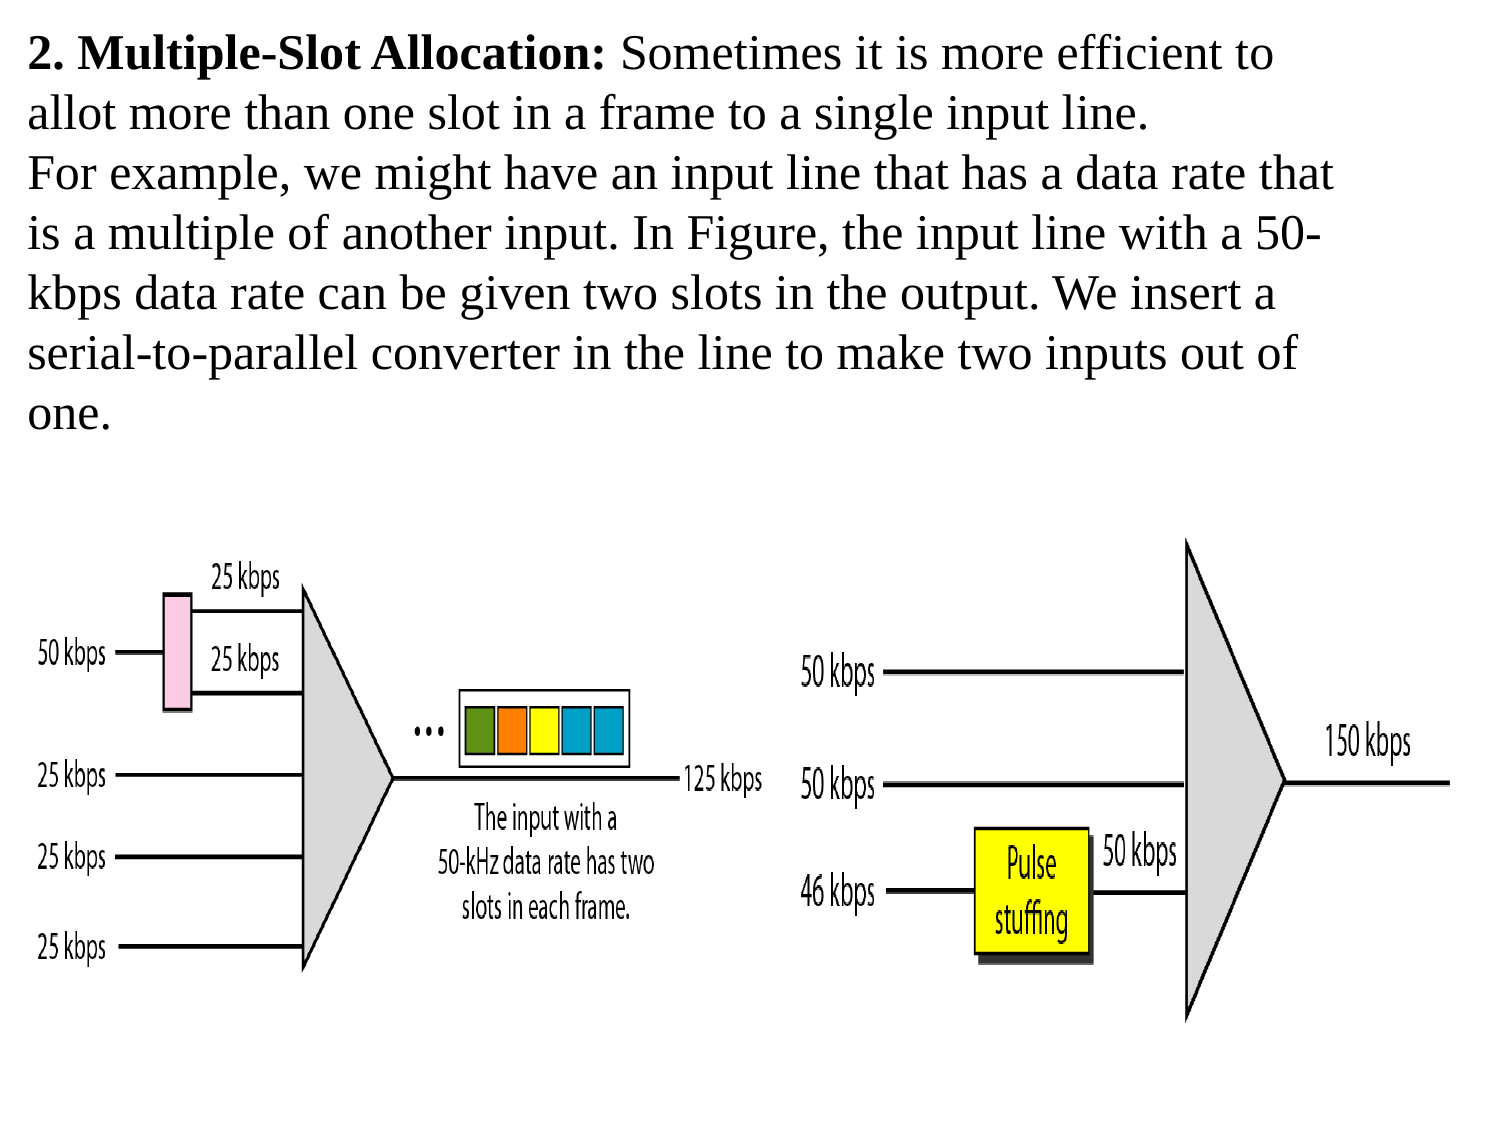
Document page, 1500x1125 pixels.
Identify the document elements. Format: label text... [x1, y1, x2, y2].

picture [799, 537, 1451, 1026]
text_box 2. Multiple-Slot Allocation: Sometimes it is more efficient to allot more than one slot in a frame to a single input line. For example, we might have an input line that has a data rate that is a multiple of another input. In Figure, the input line with a 50-kbps data rate can be given two slots in the output. We insert a serial-to-parallel converter in the line to make two inputs out of one. [12, 12, 1375, 448]
picture [37, 556, 763, 976]
